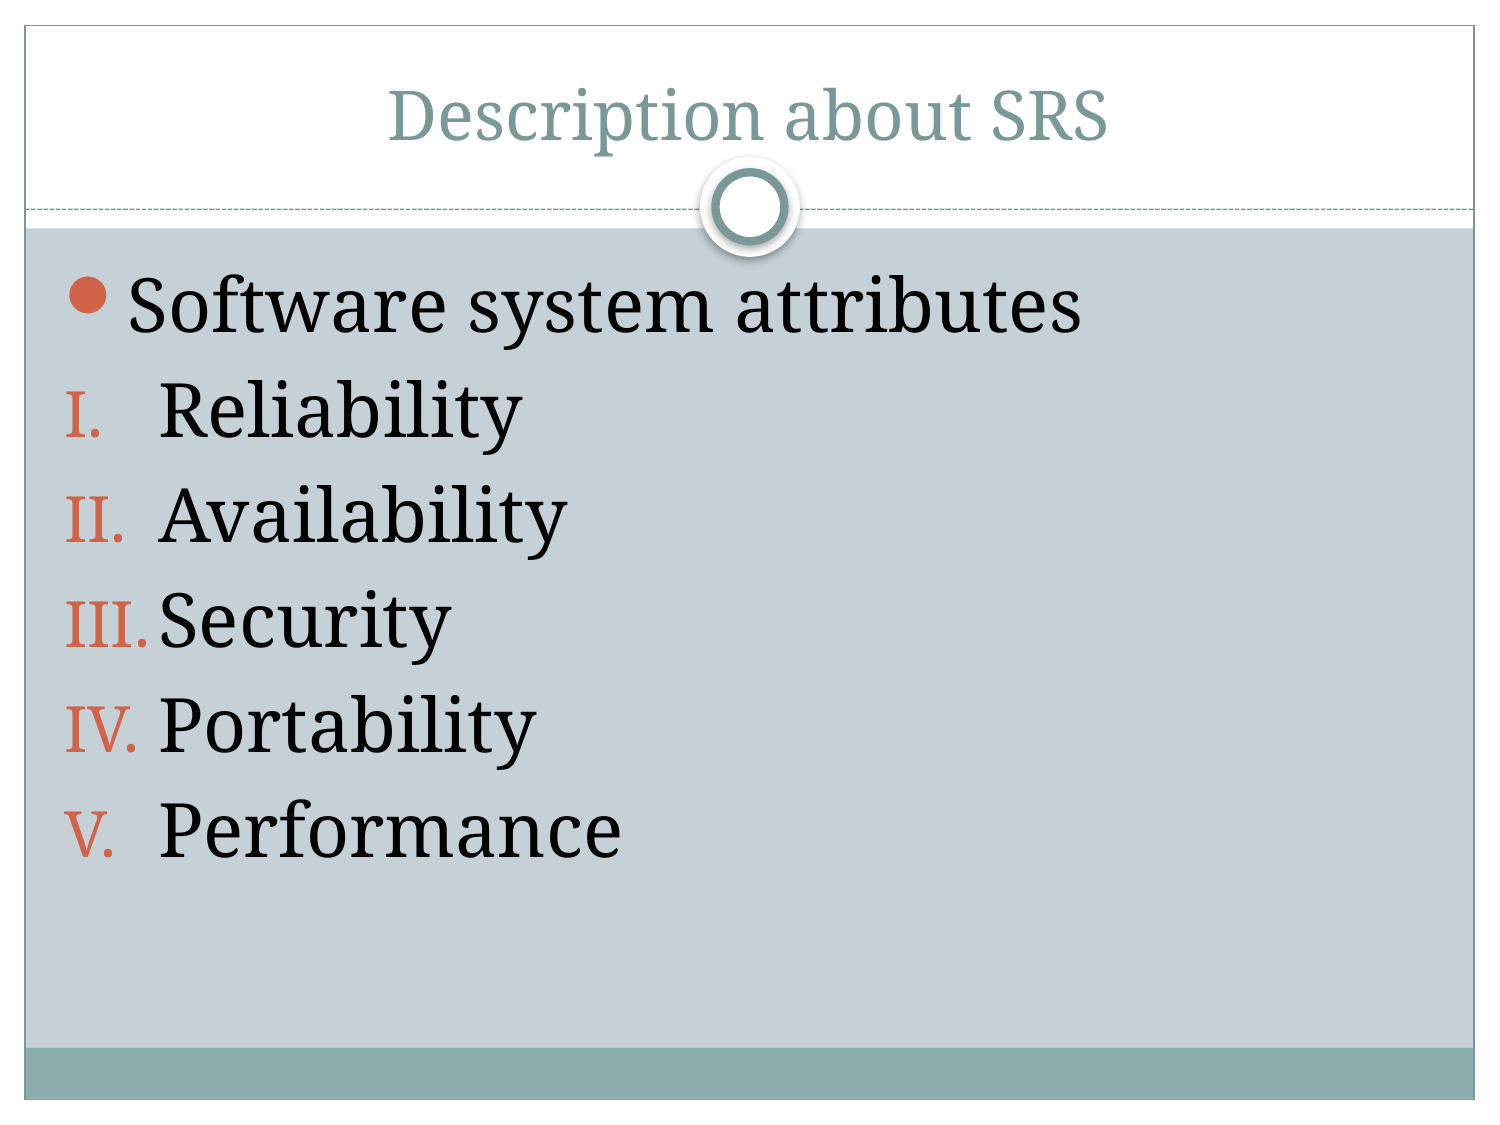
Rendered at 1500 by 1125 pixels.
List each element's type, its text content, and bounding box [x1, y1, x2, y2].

list Software system attributes Reliability Availability Security Portability Performance [49, 250, 1445, 1001]
title Description about SRS [49, 37, 1450, 162]
